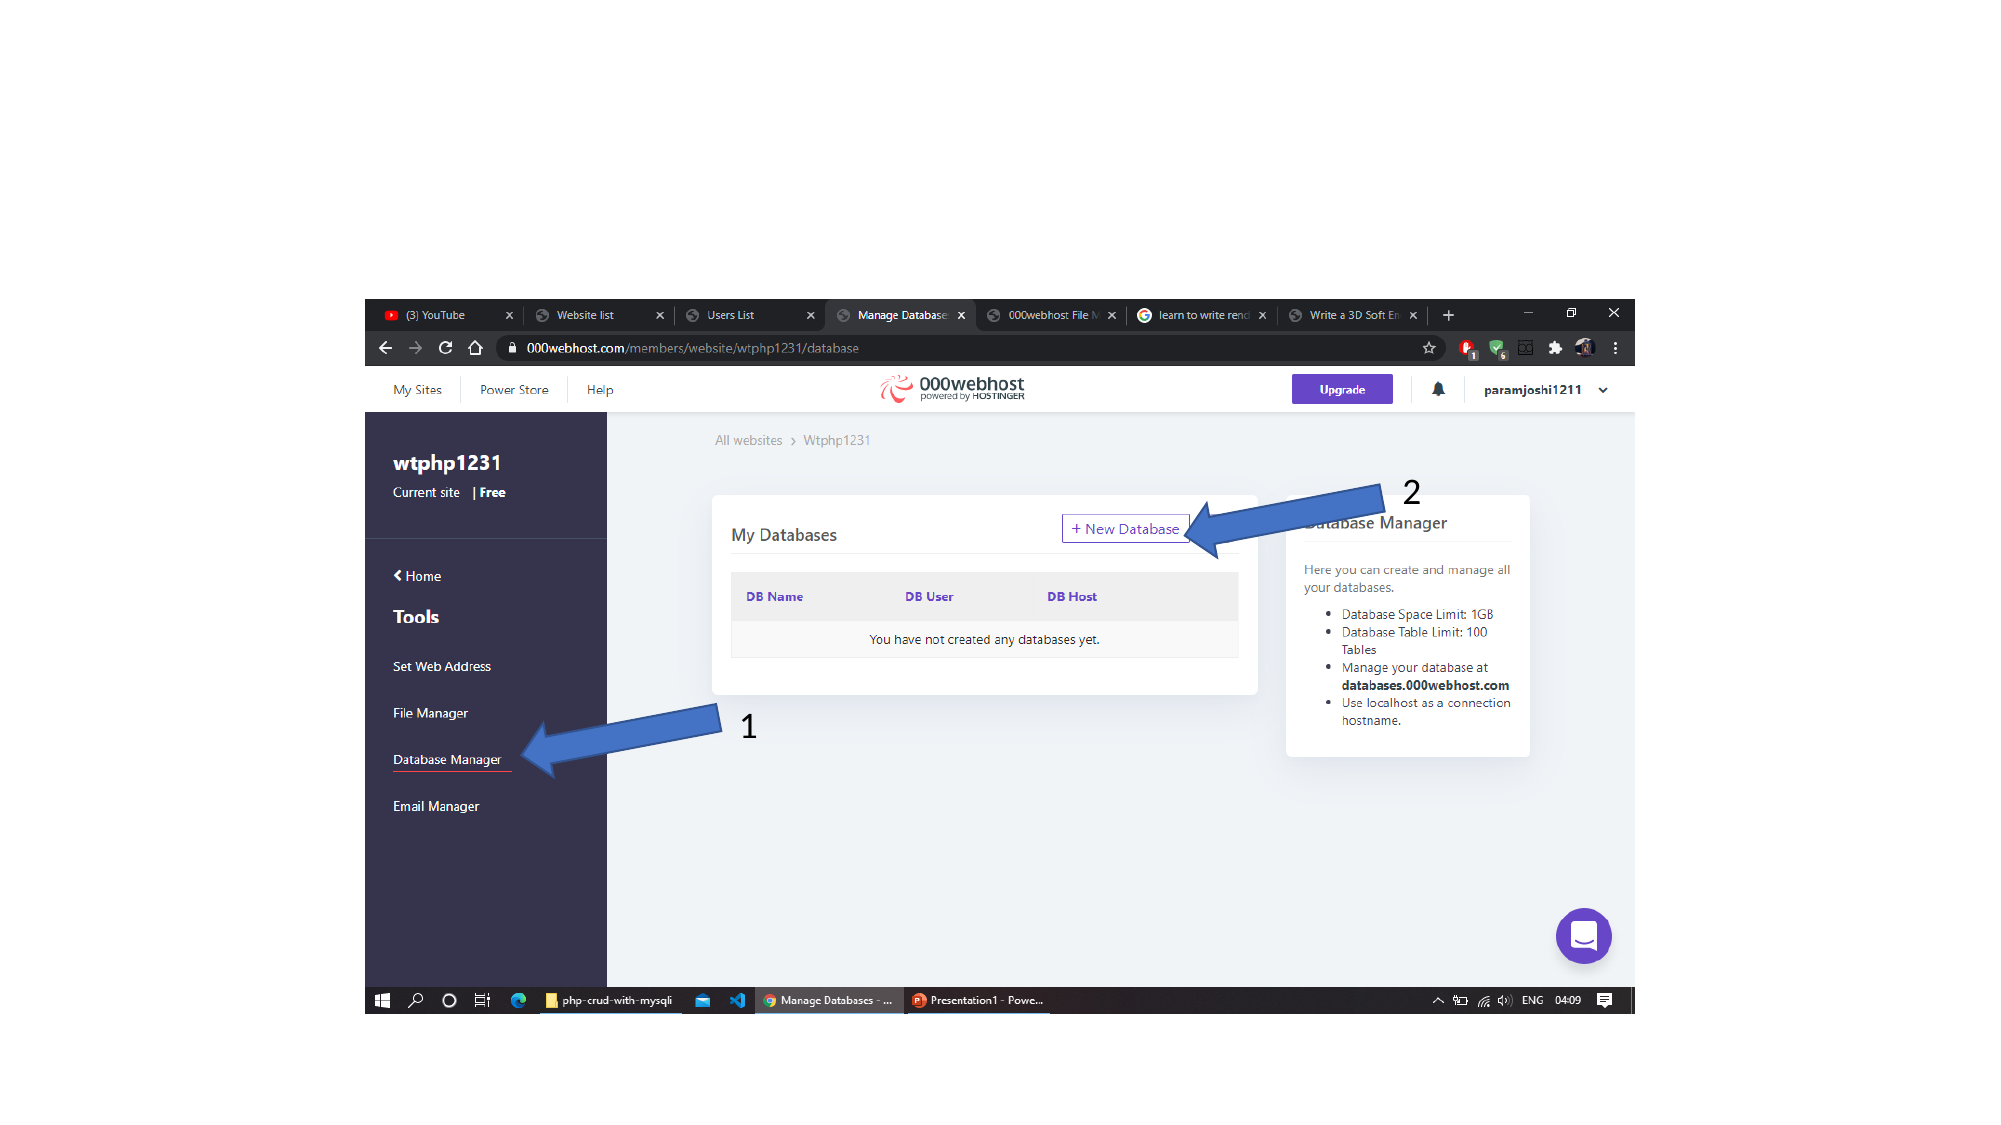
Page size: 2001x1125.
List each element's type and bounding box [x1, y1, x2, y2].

list [365, 299, 1635, 1014]
